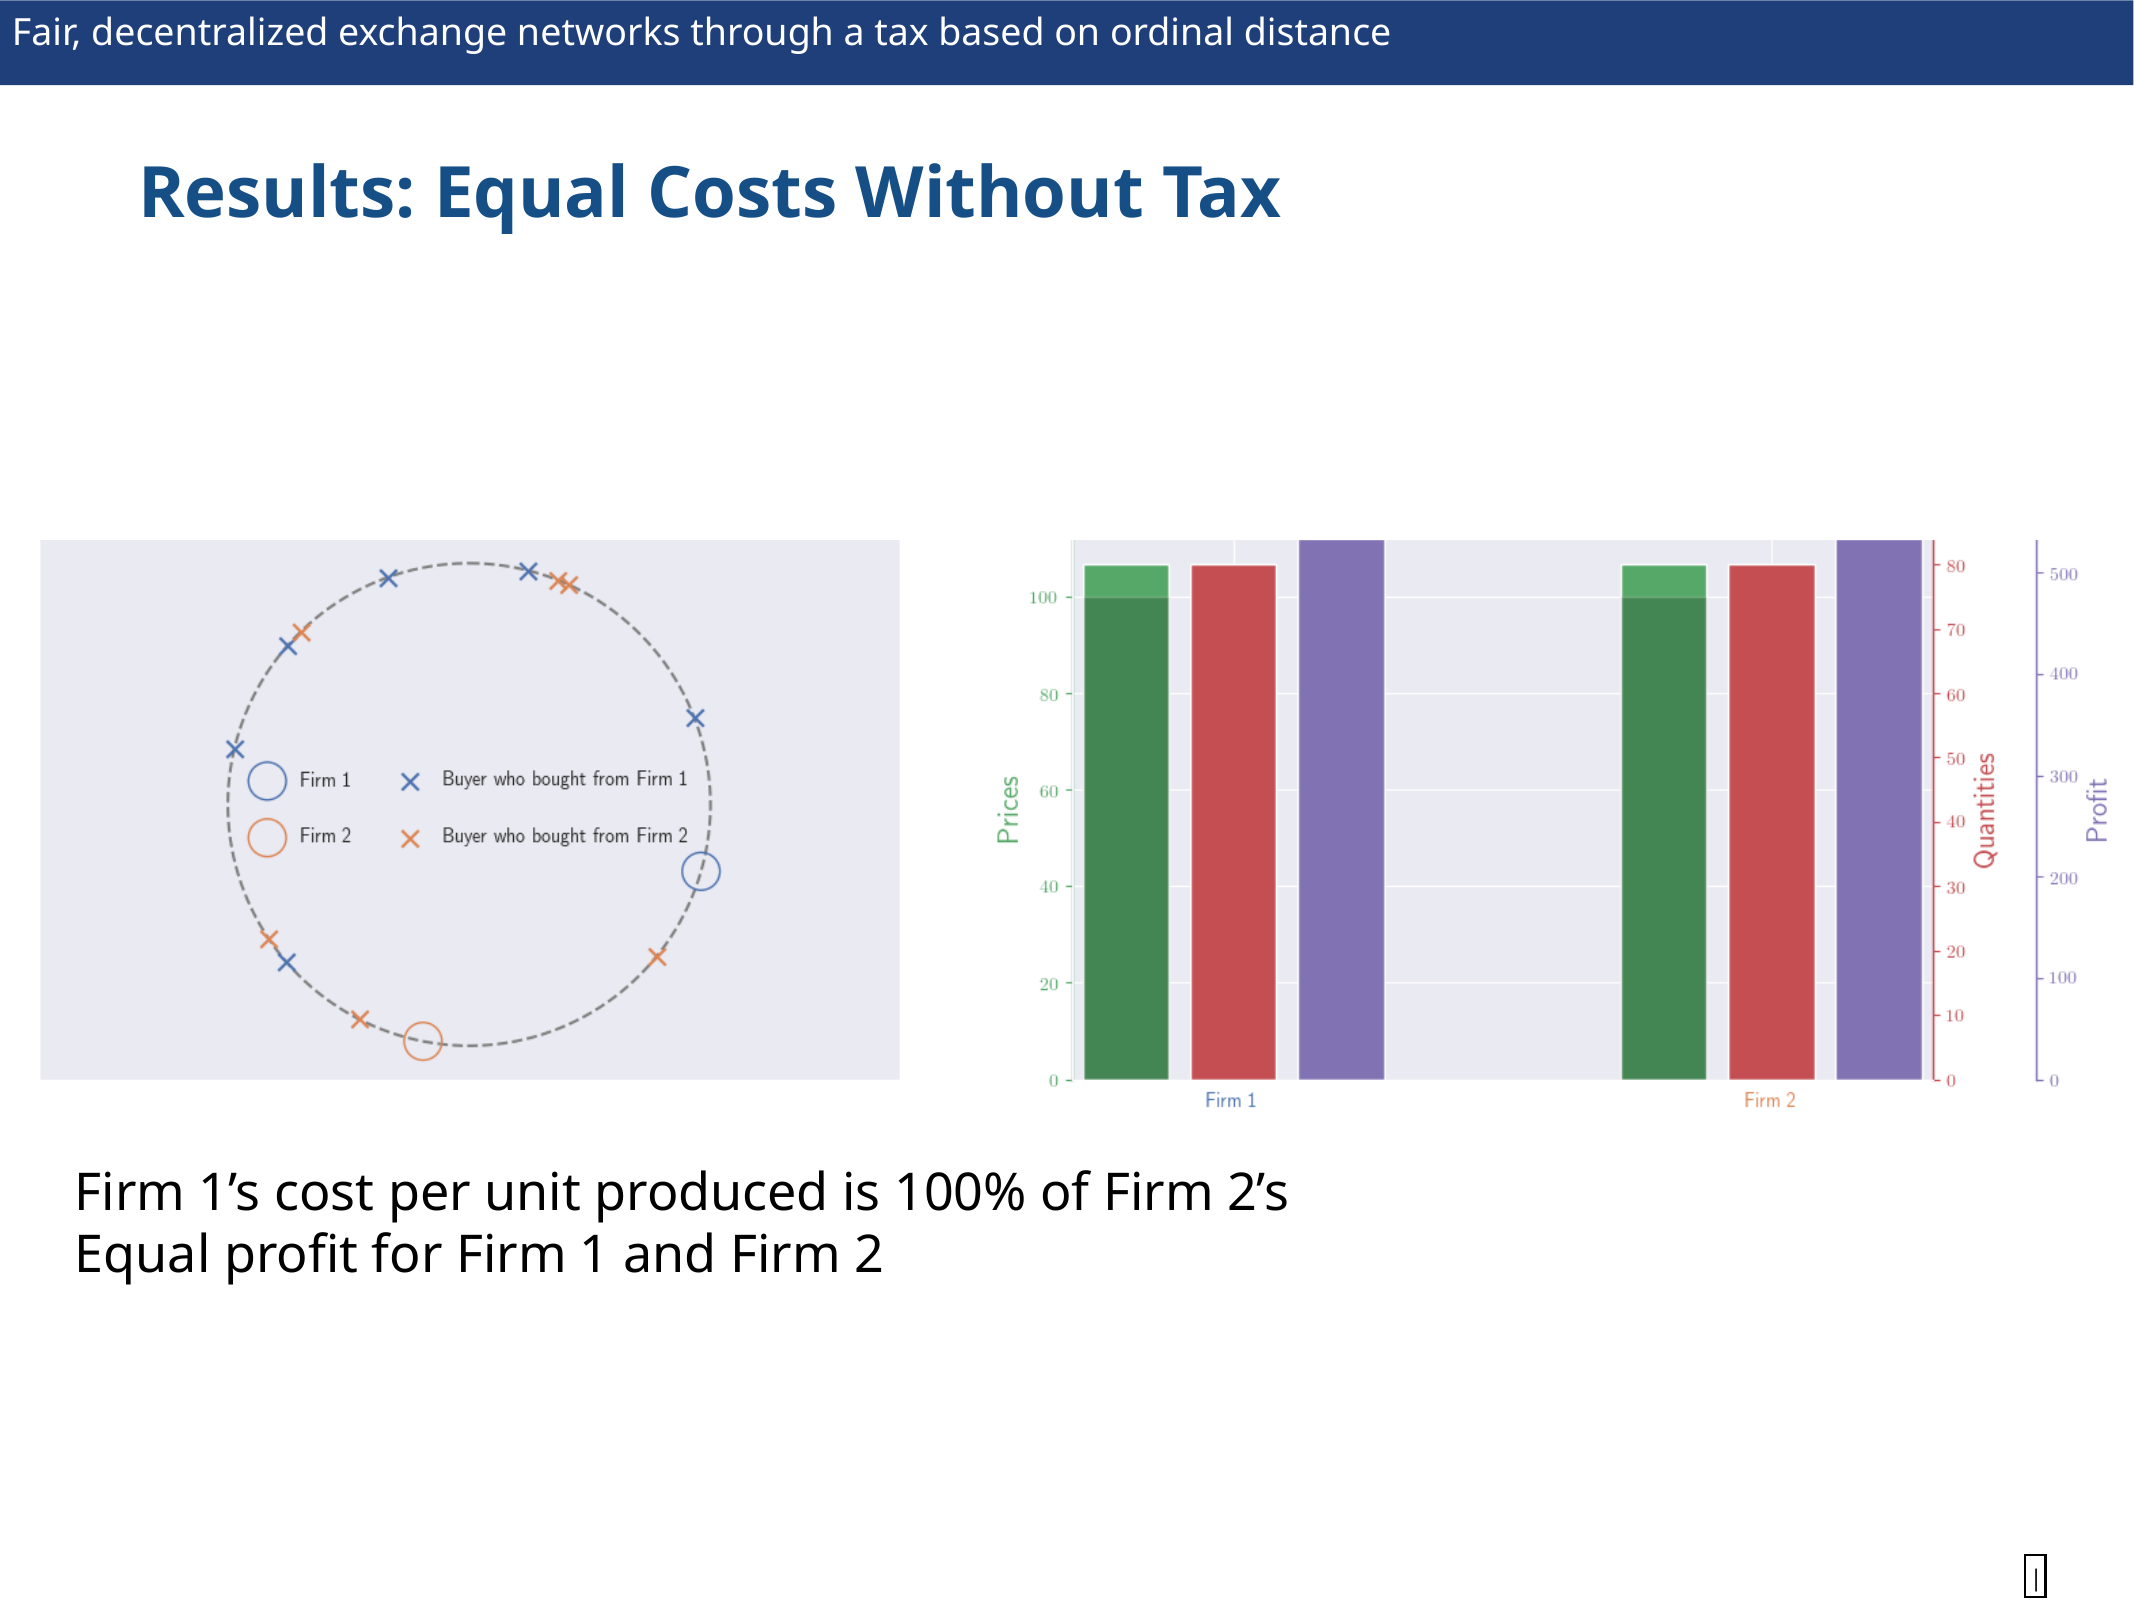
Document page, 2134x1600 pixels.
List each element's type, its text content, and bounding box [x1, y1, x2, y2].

text_box Firm 1’s cost per unit produced is 100% of Firm 2’s Equal profit for Firm 1 and Firm 2 [59, 1151, 2065, 1361]
picture [0, 539, 2134, 1141]
text_box Results: Equal Costs Without Tax [123, 139, 1971, 234]
